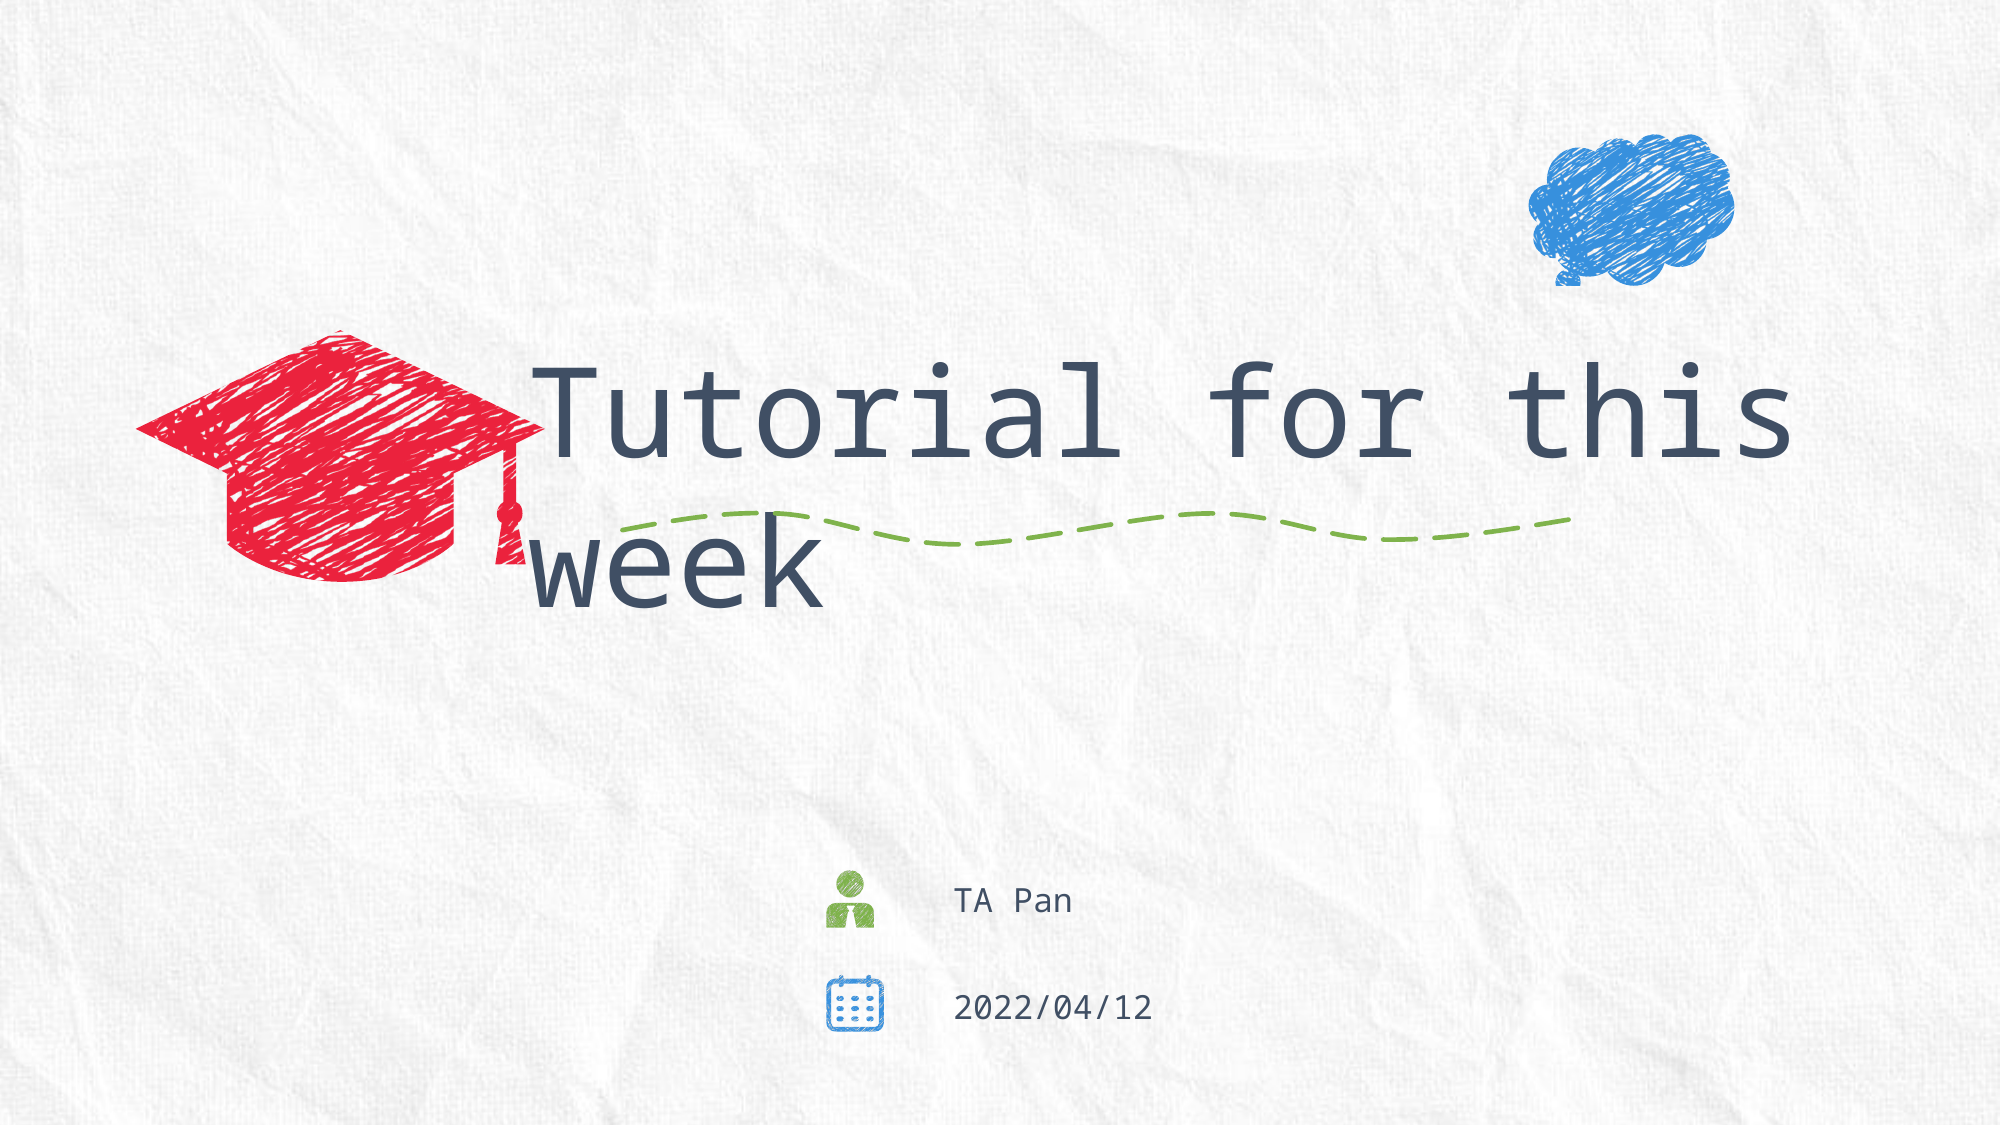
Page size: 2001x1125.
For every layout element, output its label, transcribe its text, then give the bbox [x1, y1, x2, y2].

text_box 2022/04/12 [938, 978, 1357, 1034]
text_box [826, 974, 884, 1032]
text_box [836, 870, 864, 898]
text_box [1527, 133, 1736, 312]
text_box [135, 330, 545, 582]
text_box Tutorial for this week [512, 325, 2000, 640]
text_box [621, 512, 1579, 546]
text_box [826, 902, 875, 928]
text_box TA Pan [938, 872, 1357, 927]
